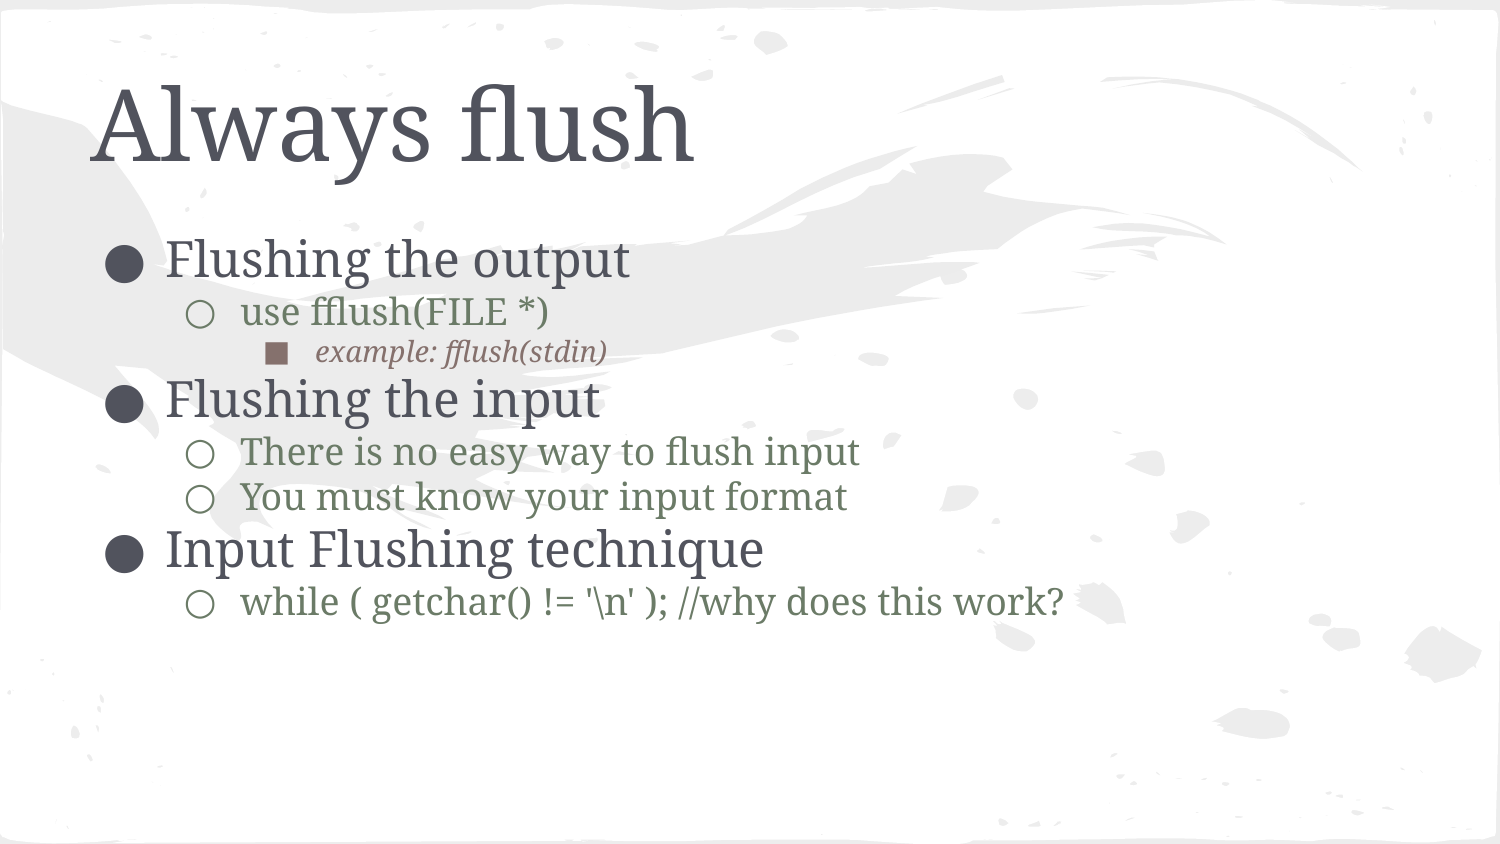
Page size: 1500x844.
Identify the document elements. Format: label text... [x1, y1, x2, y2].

list Flushing the output use fflush(FILE *) example: fflush(stdin) Flushing the input There is no easy way to flush input You must know your input format Input Flushing technique while ( getchar() != '\n' ); //why does this work? [75, 212, 1425, 808]
title Always flush [75, 25, 1425, 197]
